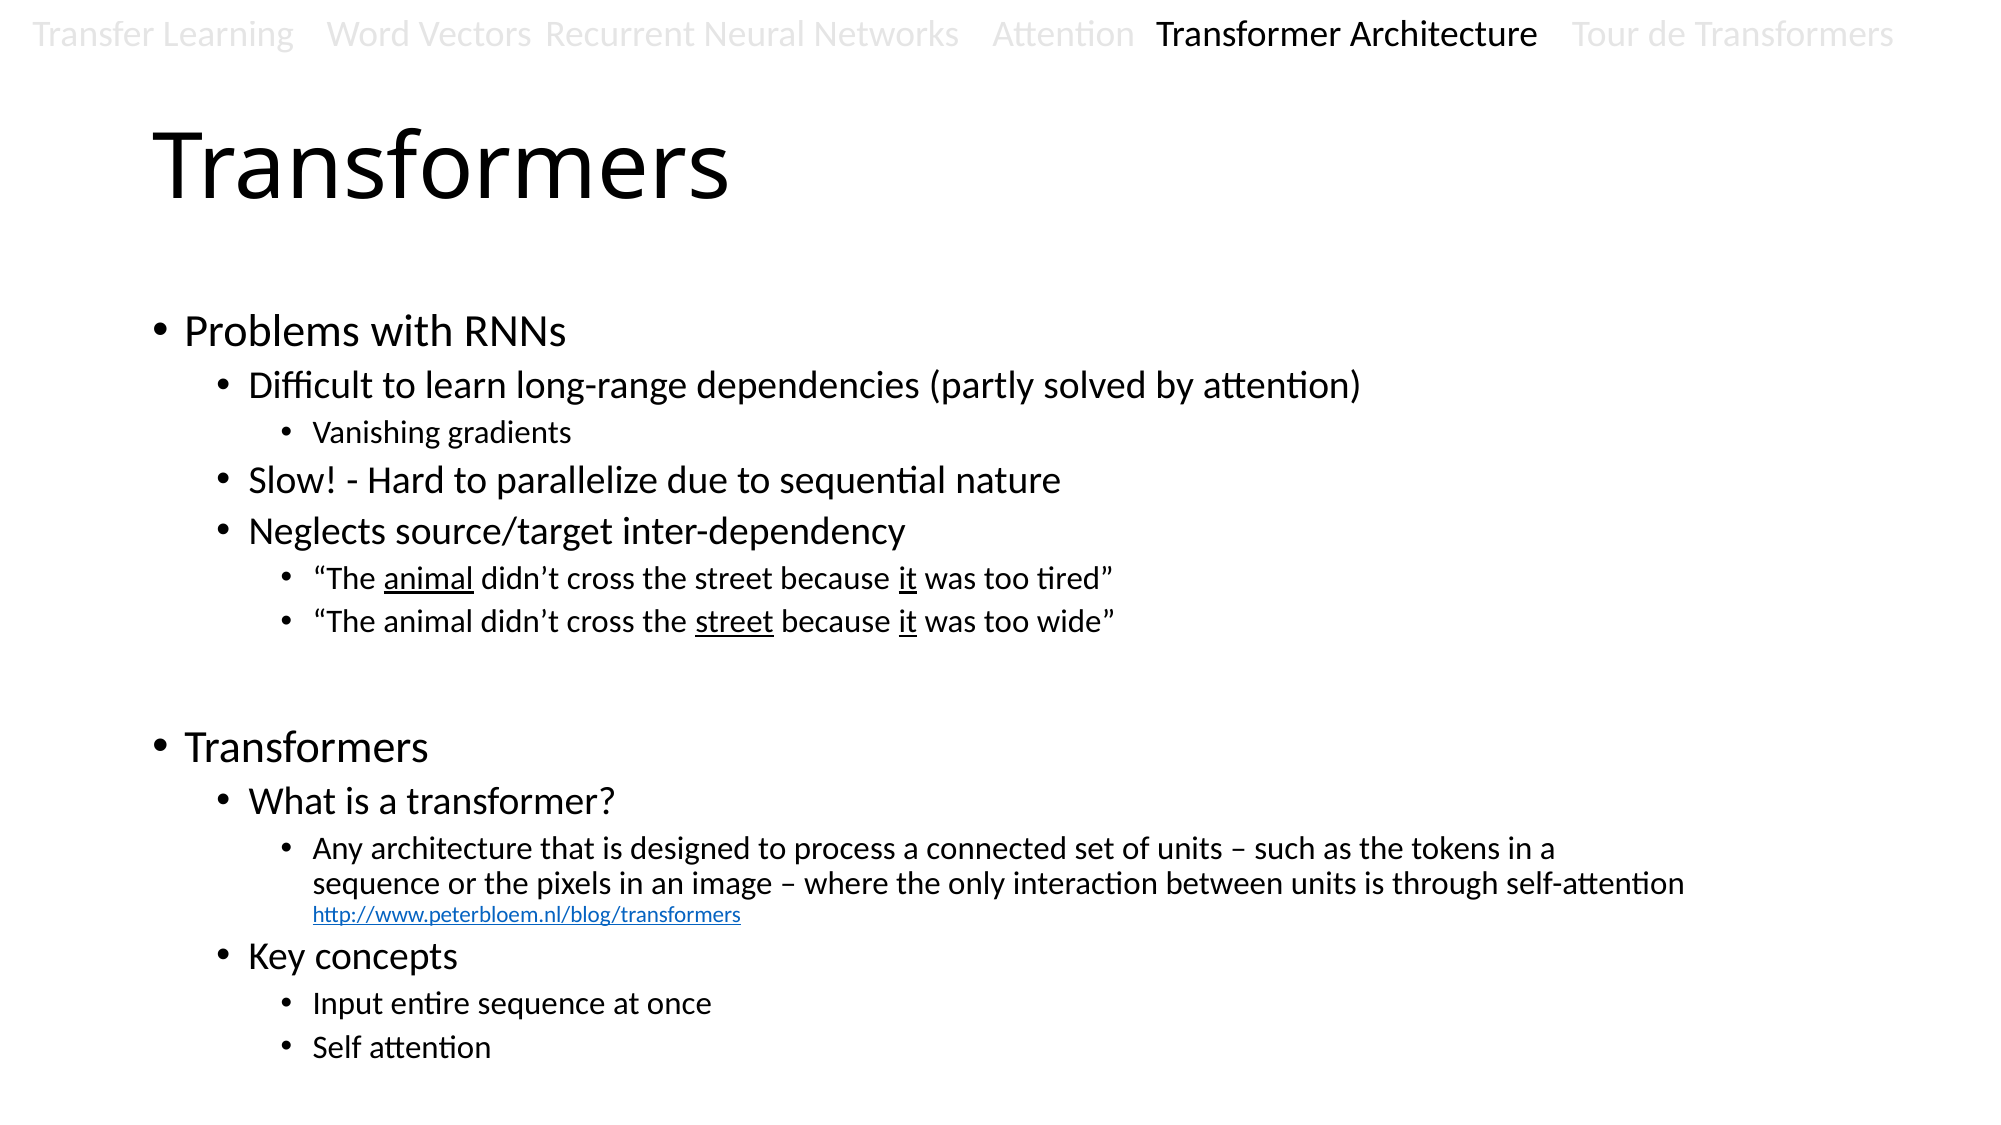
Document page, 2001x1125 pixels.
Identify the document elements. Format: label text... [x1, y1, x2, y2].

list Problems with RNNs Difficult to learn long-range dependencies (partly solved by attention) Vanishing gradients Slow! - Hard to parallelize due to sequential nature Neglects source/target inter-dependency “The animal didn’t cross the street because it was too tired” “The animal didn’t cross the street because it was too wide” Transformers What is a transformer? Any architecture that is designed to process a connected set of units – such as the tokens in a sequence or the pixels in an image – where the only interaction between units is through self-attention http://www.peterbloem.nl/blog/transformers Key concepts Input entire sequence at once Self attention [137, 299, 1705, 1074]
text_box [17, 1, 2000, 63]
title Transformers [137, 63, 1863, 278]
